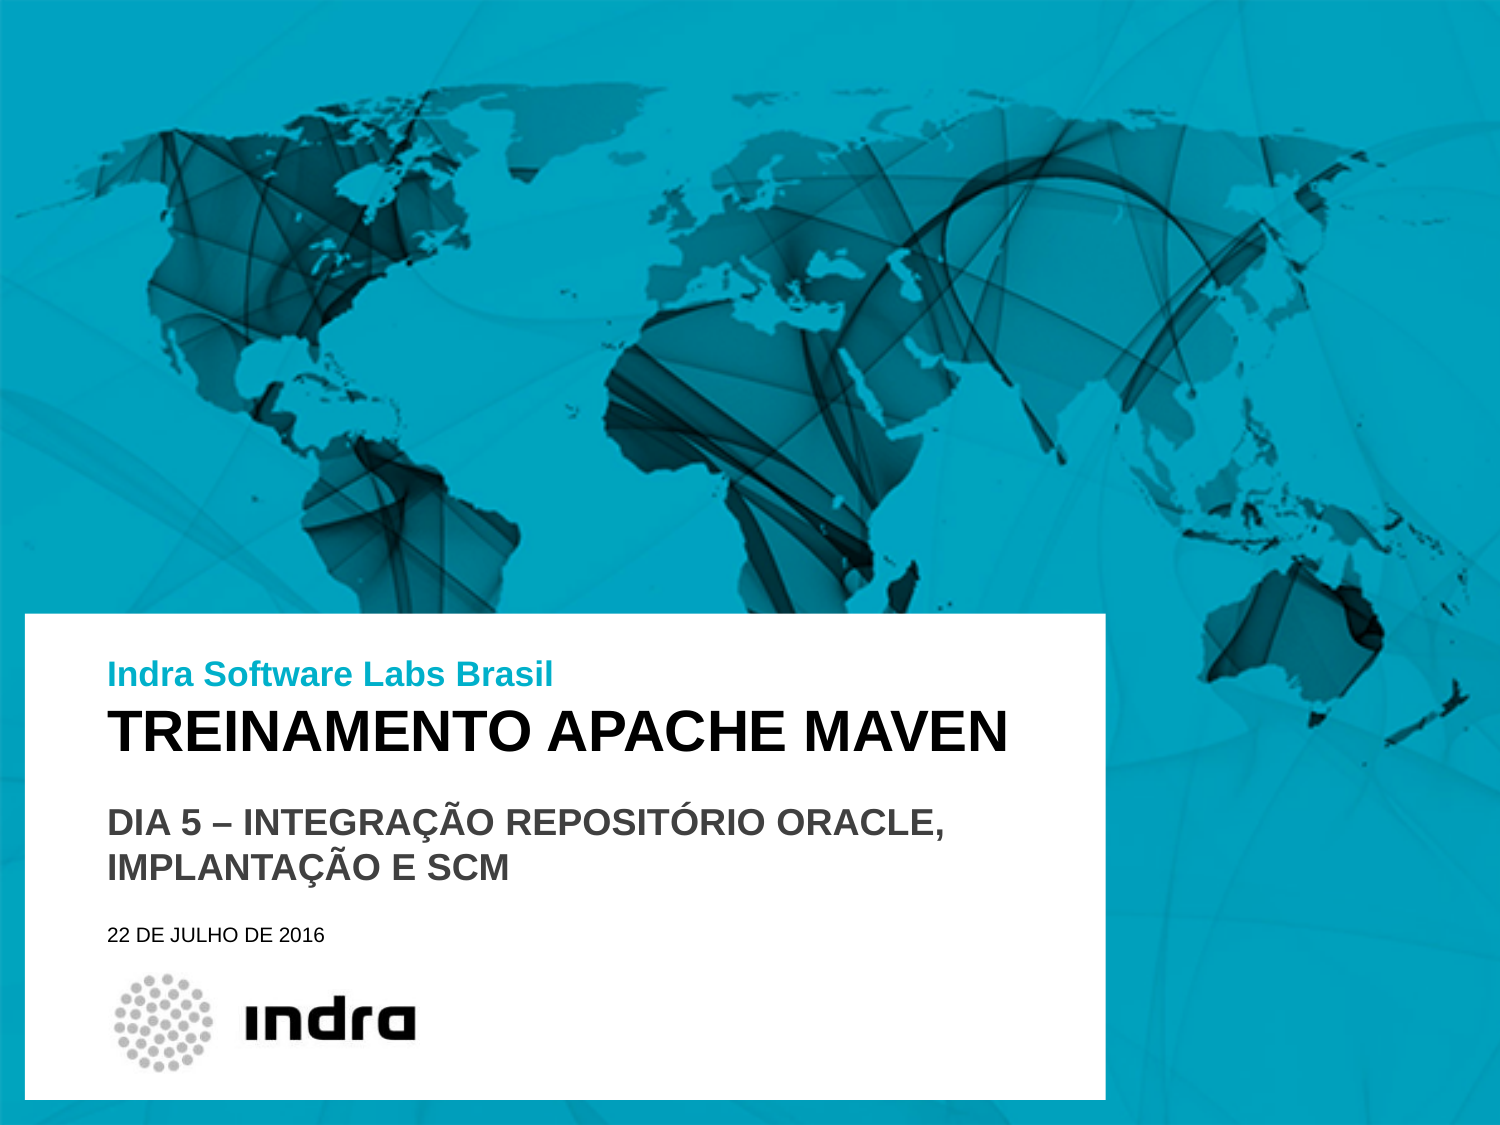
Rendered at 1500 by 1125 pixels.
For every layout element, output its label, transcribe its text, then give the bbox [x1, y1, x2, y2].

picture [0, 0, 1500, 1125]
list Indra Software Labs Brasil [91, 648, 1058, 697]
title TREINAMENTO Apache maven [92, 697, 1057, 786]
text_box DIA 5 – Integração repositório oracle, implantação e scm [92, 790, 1057, 891]
list 22 DE JULHO DE 2016 [91, 913, 1058, 966]
